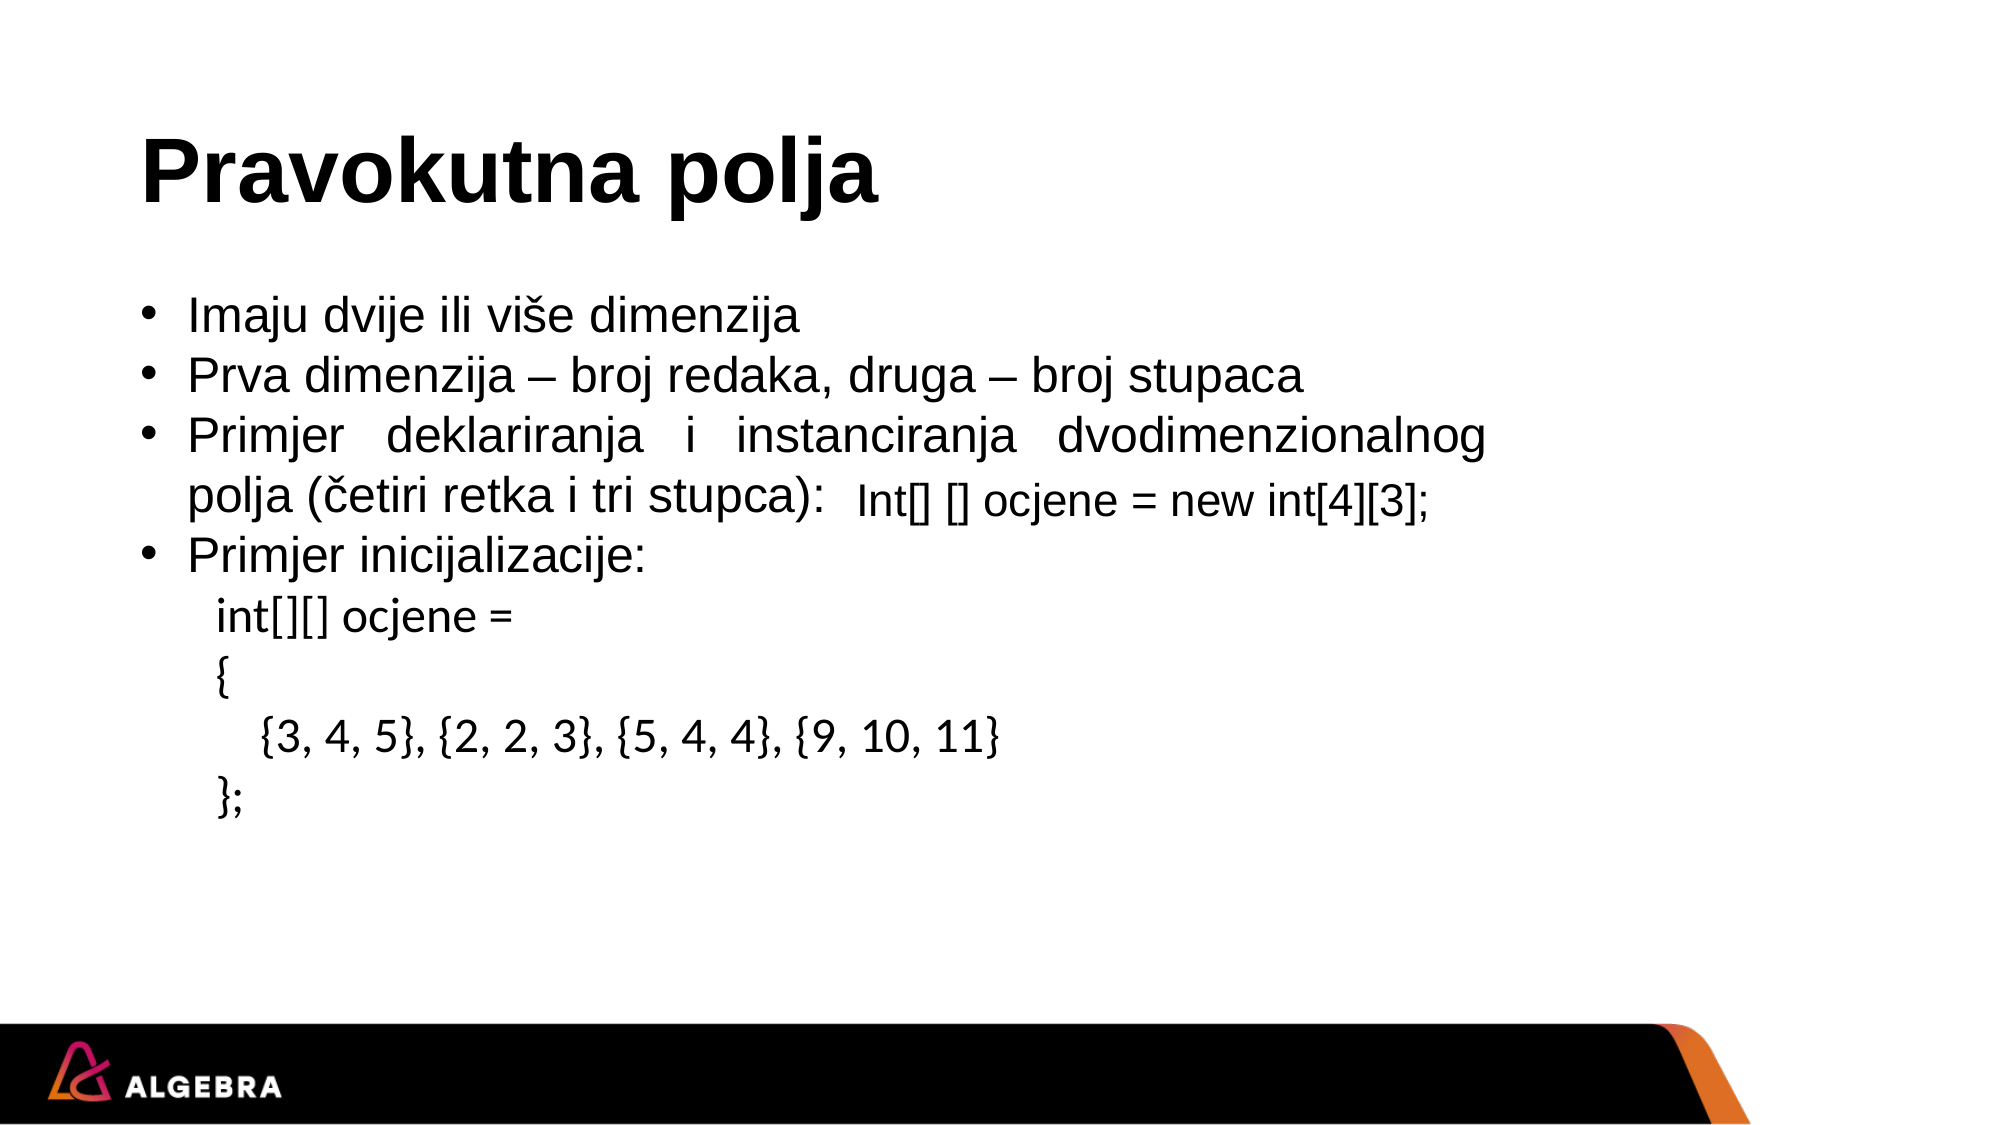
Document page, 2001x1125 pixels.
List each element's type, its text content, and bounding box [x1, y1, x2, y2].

text_box Imaju dvije ili više dimenzija Prva dimenzija – broj redaka, druga – broj stupaca Primjer deklariranja i instanciranja dvodimenzionalnog polja (četiri retka i tri stupca): Primjer inicijalizacije: int[][] ocjene = { {3, 4, 5}, {2, 2, 3}, {5, 4, 4}, {9, 10, 11} }; [125, 274, 1503, 890]
title Pravokutna polja [125, 92, 1626, 231]
picture [0, 1023, 1958, 1125]
text_box Int[] [] ocjene = new int[4][3]; [841, 463, 1447, 534]
